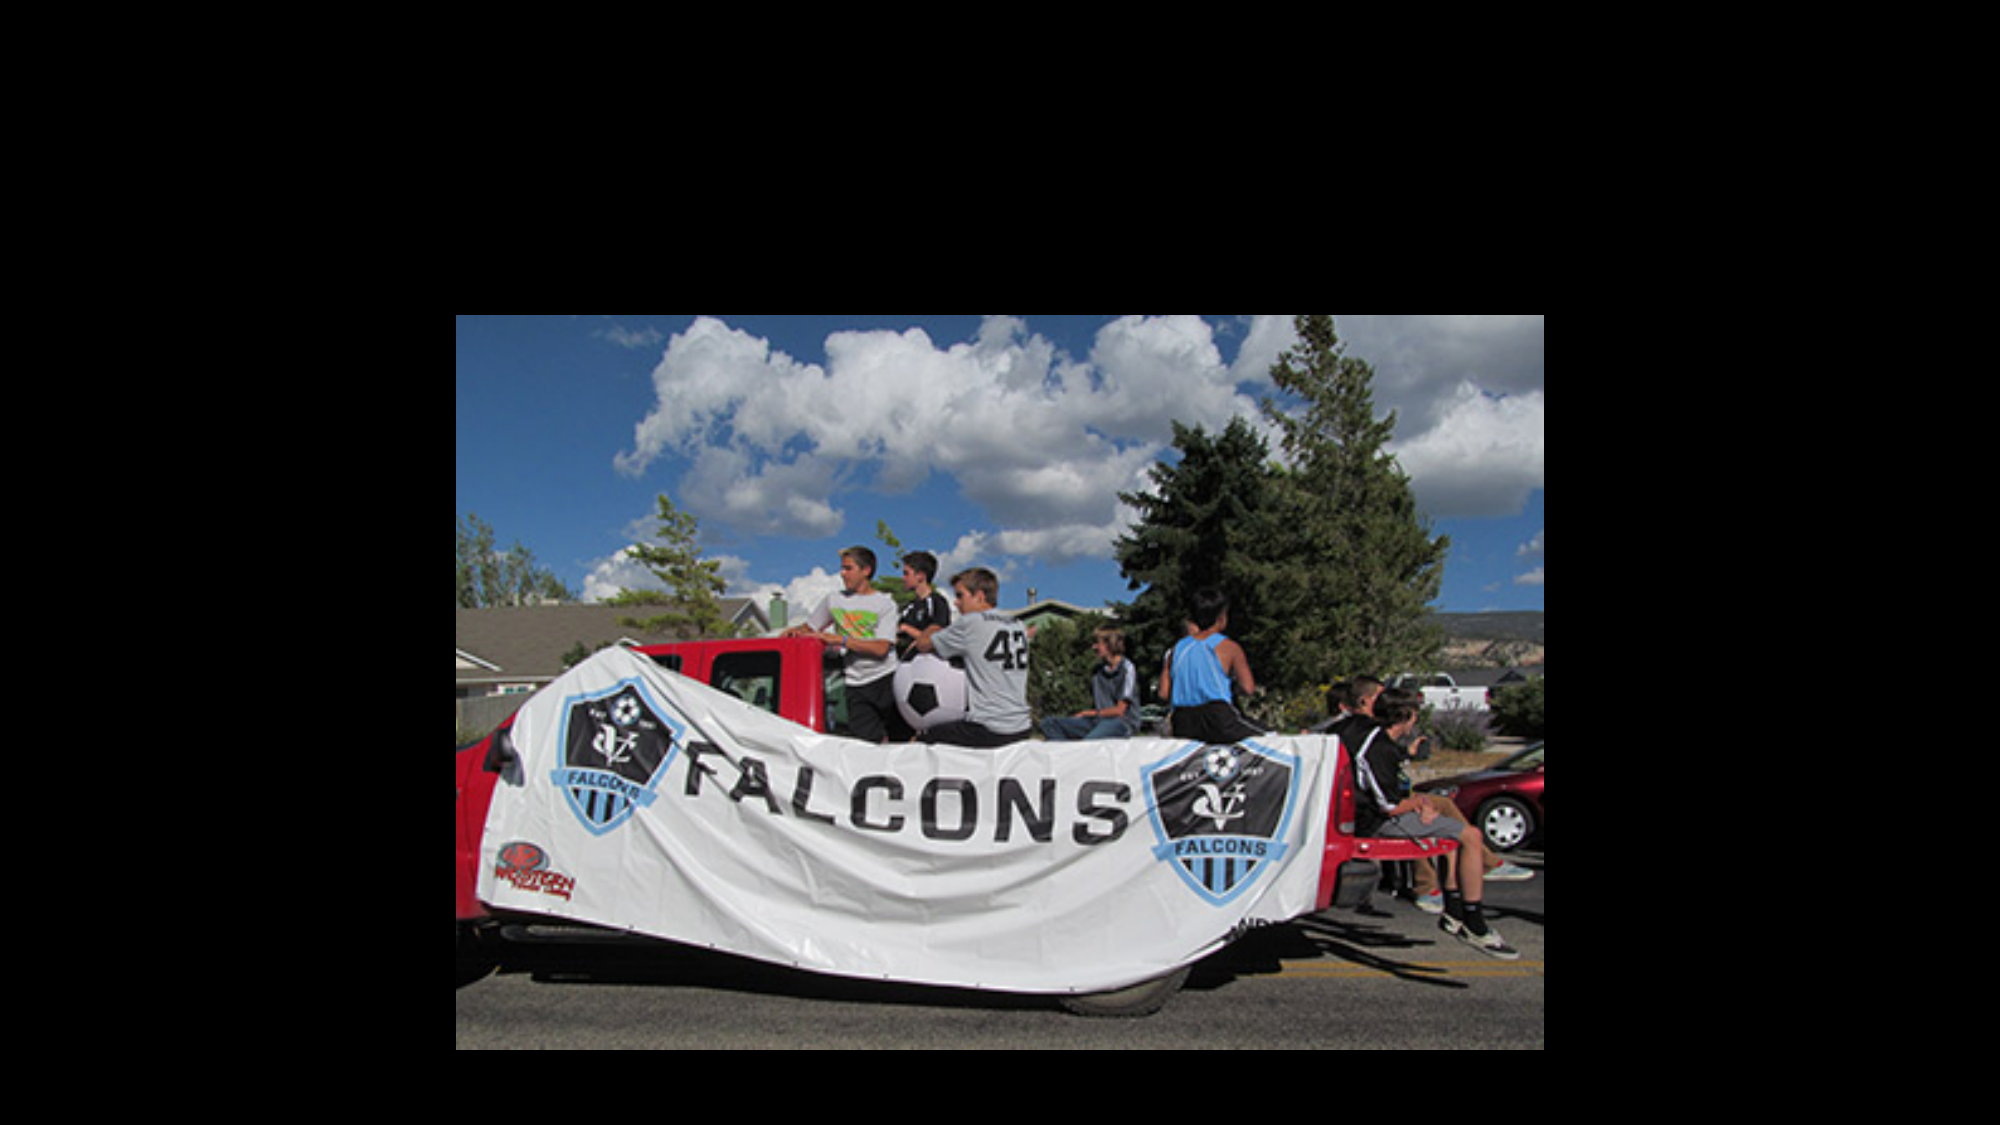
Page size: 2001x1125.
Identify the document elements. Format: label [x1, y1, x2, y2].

picture [456, 314, 1544, 1050]
